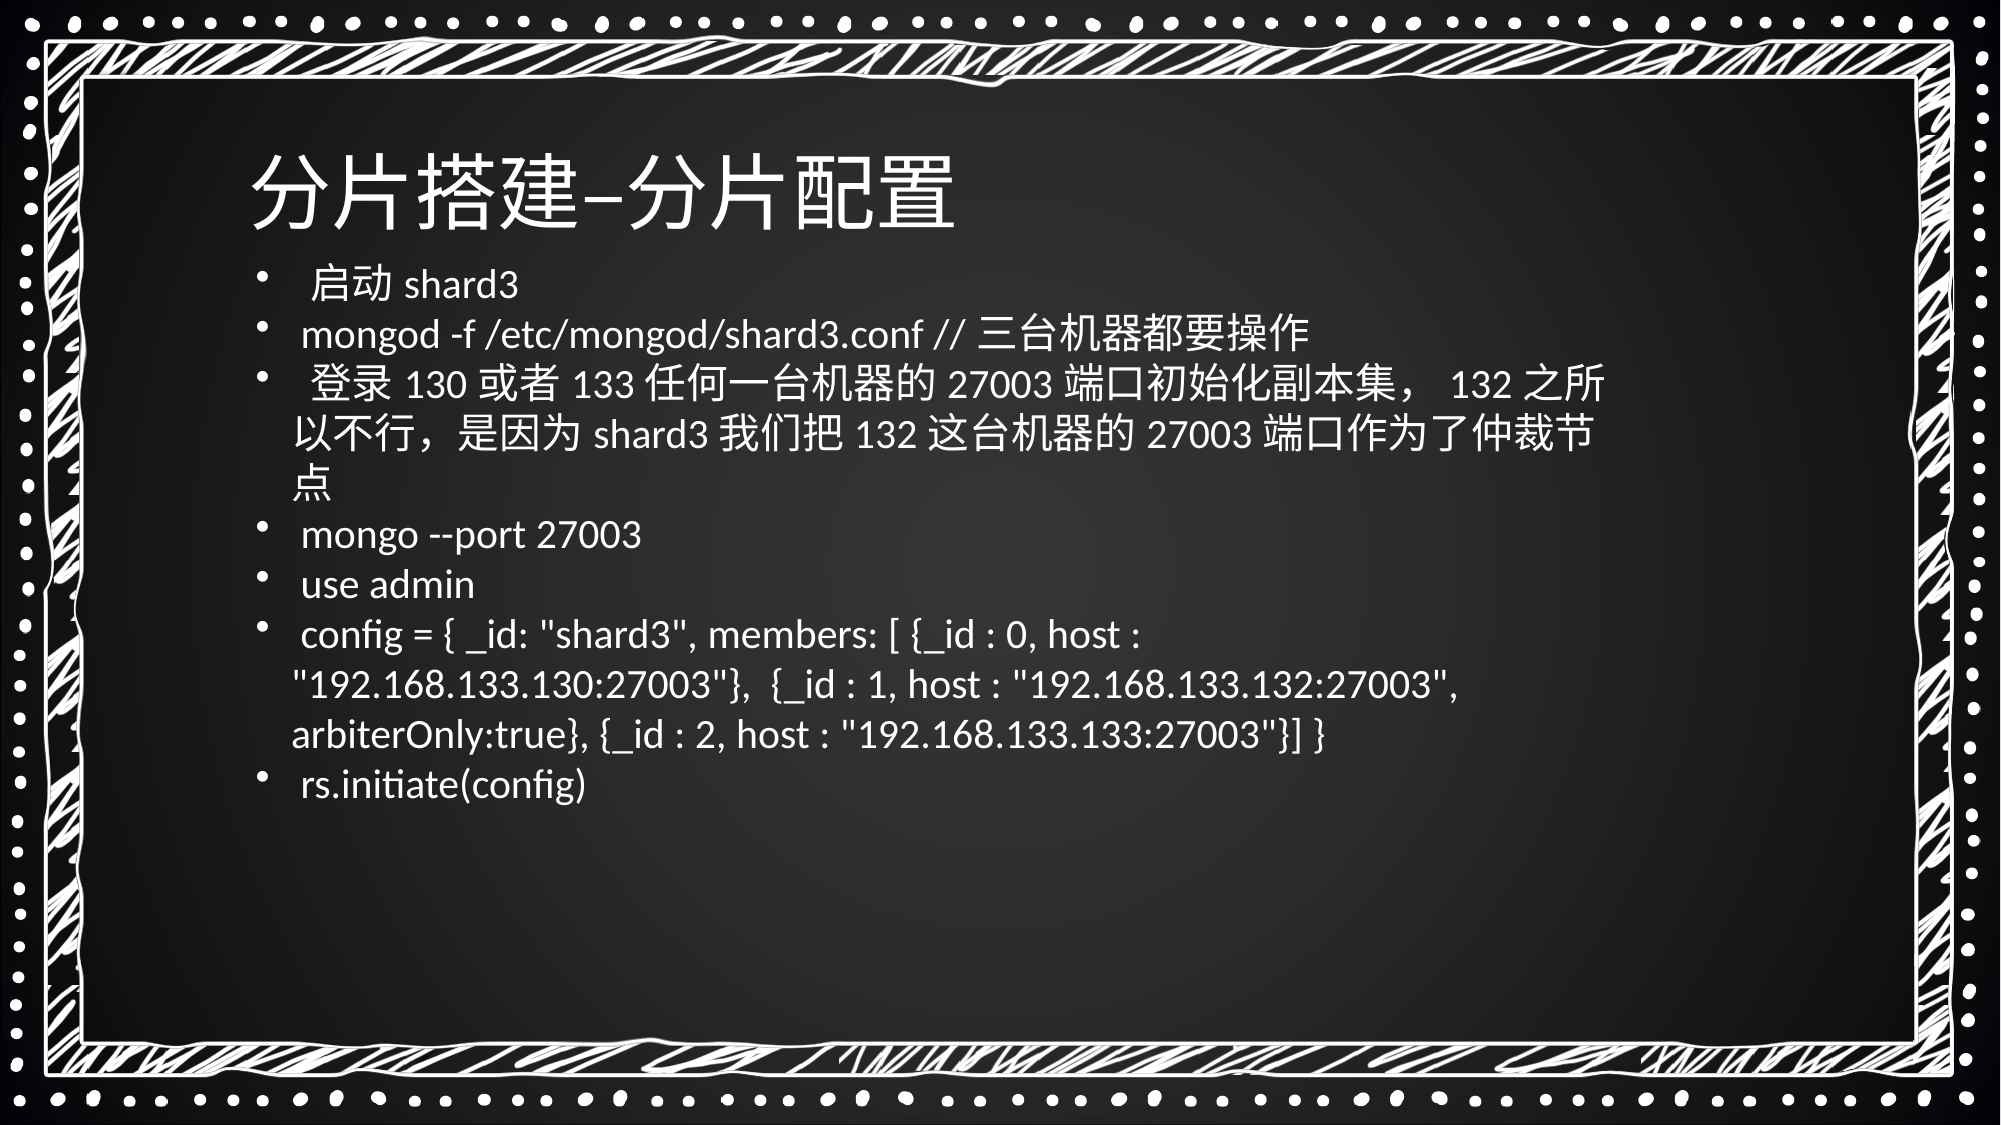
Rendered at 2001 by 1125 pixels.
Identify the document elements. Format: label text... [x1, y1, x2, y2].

picture [0, 0, 2001, 1125]
text_box 启动shard3 mongod -f /etc/mongod/shard3.conf //三台机器都要操作 登录130或者133任何一台机器的27003端口初始化副本集，132之所以不行，是因为shard3我们把132这台机器的27003端口作为了仲裁节点 mongo --port 27003 use admin config = { _id: "shard3", members: [ {_id : 0, host : "192.168.133.130:27003"}, {_id : 1, host : "192.168.133.132:27003", arbiterOnly:true}, {_id : 2, host : "192.168.133.133:27003"}] } rs.initiate(config) [240, 249, 1624, 865]
text_box 分片搭建–分片配置 [240, 133, 1643, 248]
